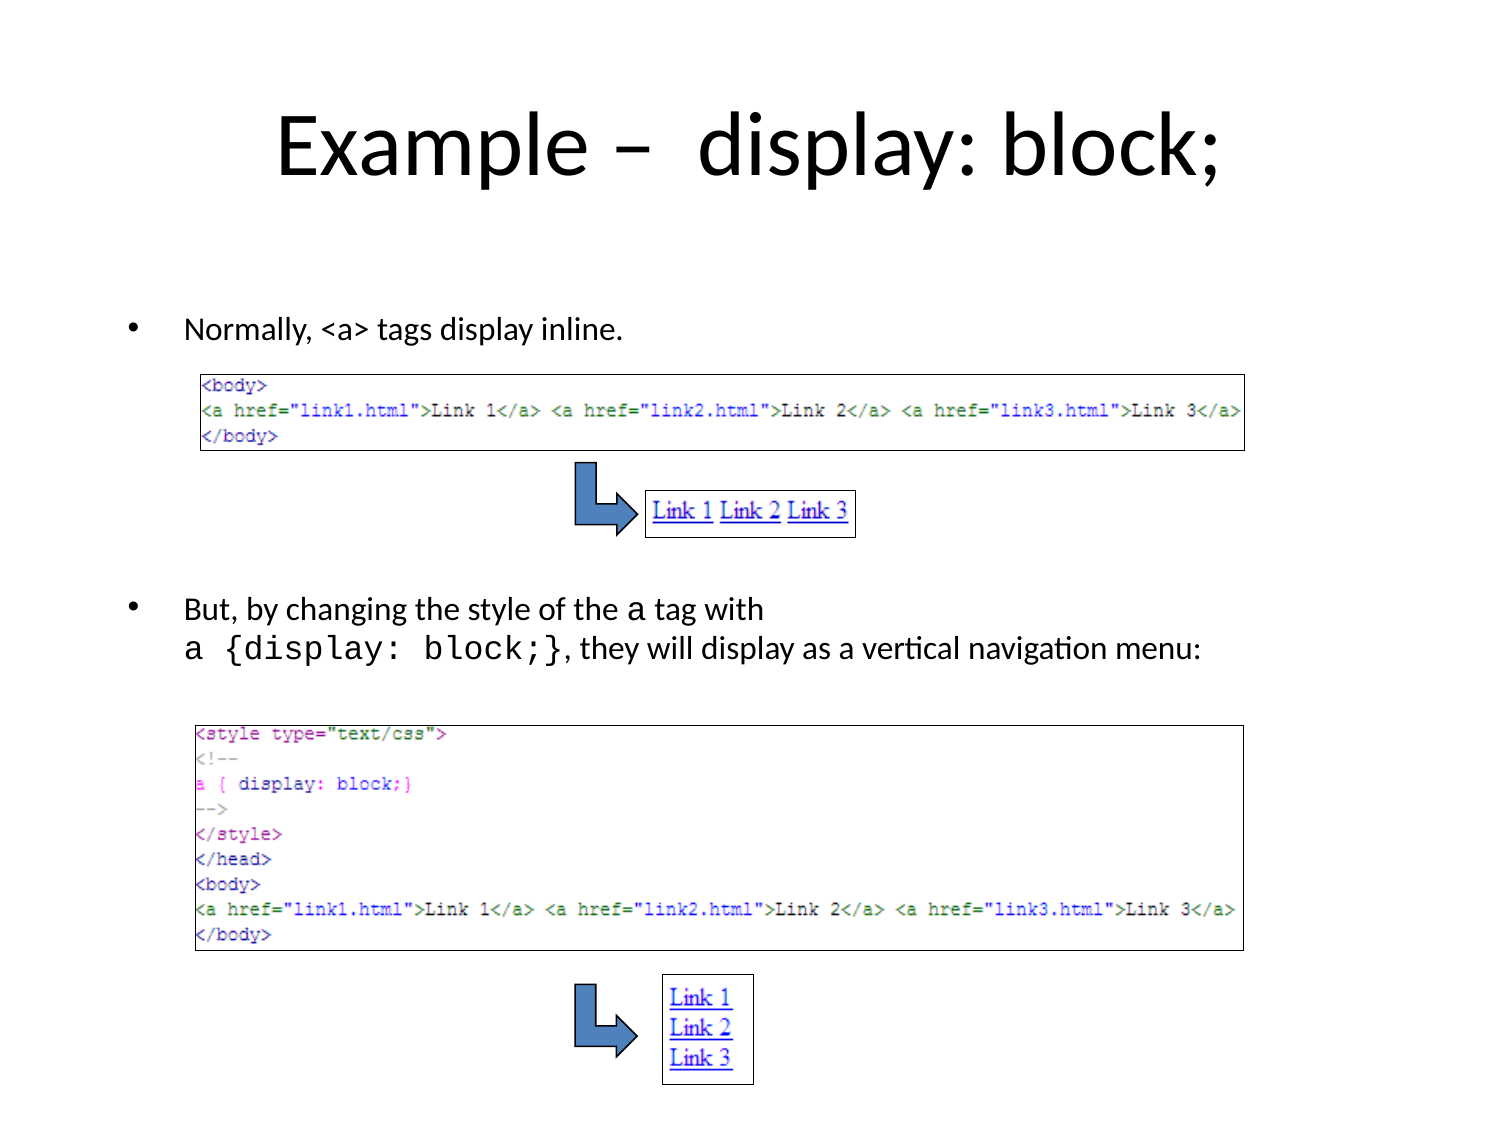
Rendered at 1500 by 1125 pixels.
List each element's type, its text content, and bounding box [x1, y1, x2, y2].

list Normally, <a> tags display inline. But, by changing the style of the a tag with a {display: block;}, they will display as a vertical navigation menu: [112, 299, 1388, 1079]
text_box [575, 462, 638, 535]
picture [662, 974, 754, 1085]
title Example – display: block; [75, 45, 1425, 233]
picture [195, 724, 1244, 951]
text_box [575, 984, 638, 1057]
picture [645, 490, 856, 538]
picture [199, 374, 1244, 451]
